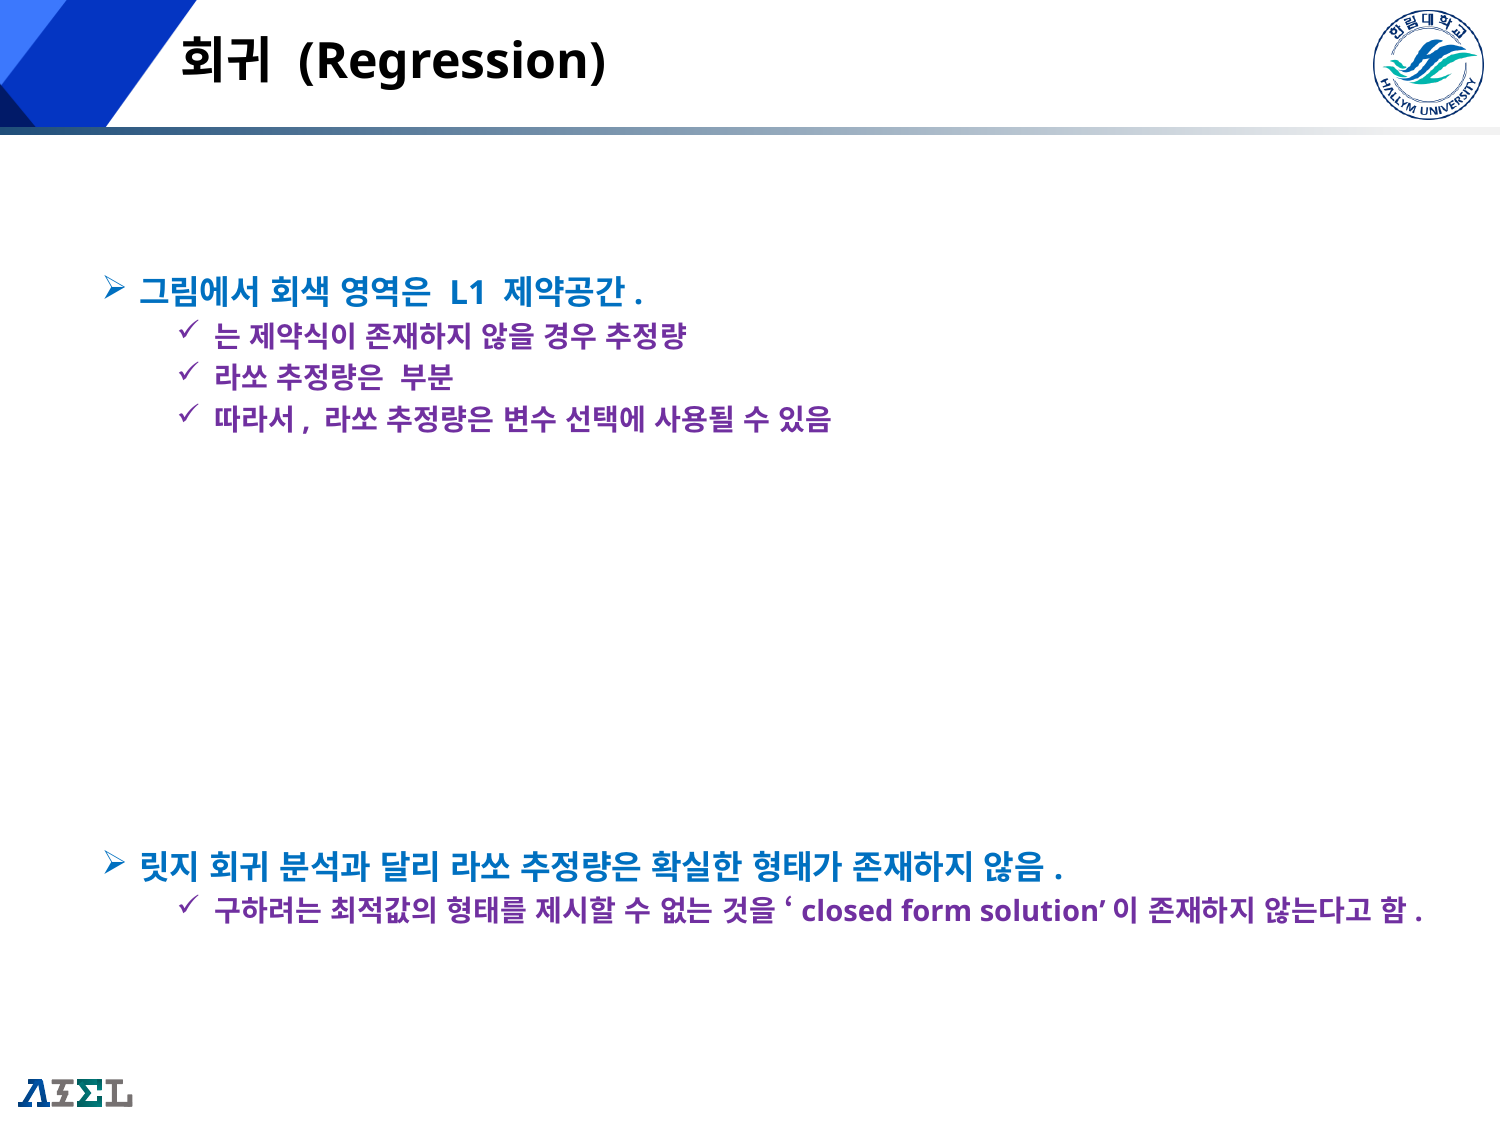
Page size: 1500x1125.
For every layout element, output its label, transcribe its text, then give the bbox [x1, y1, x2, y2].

text_box [11, 168, 1467, 1114]
title 회귀 (Regression) [121, 0, 1500, 144]
picture [0, 0, 121, 127]
